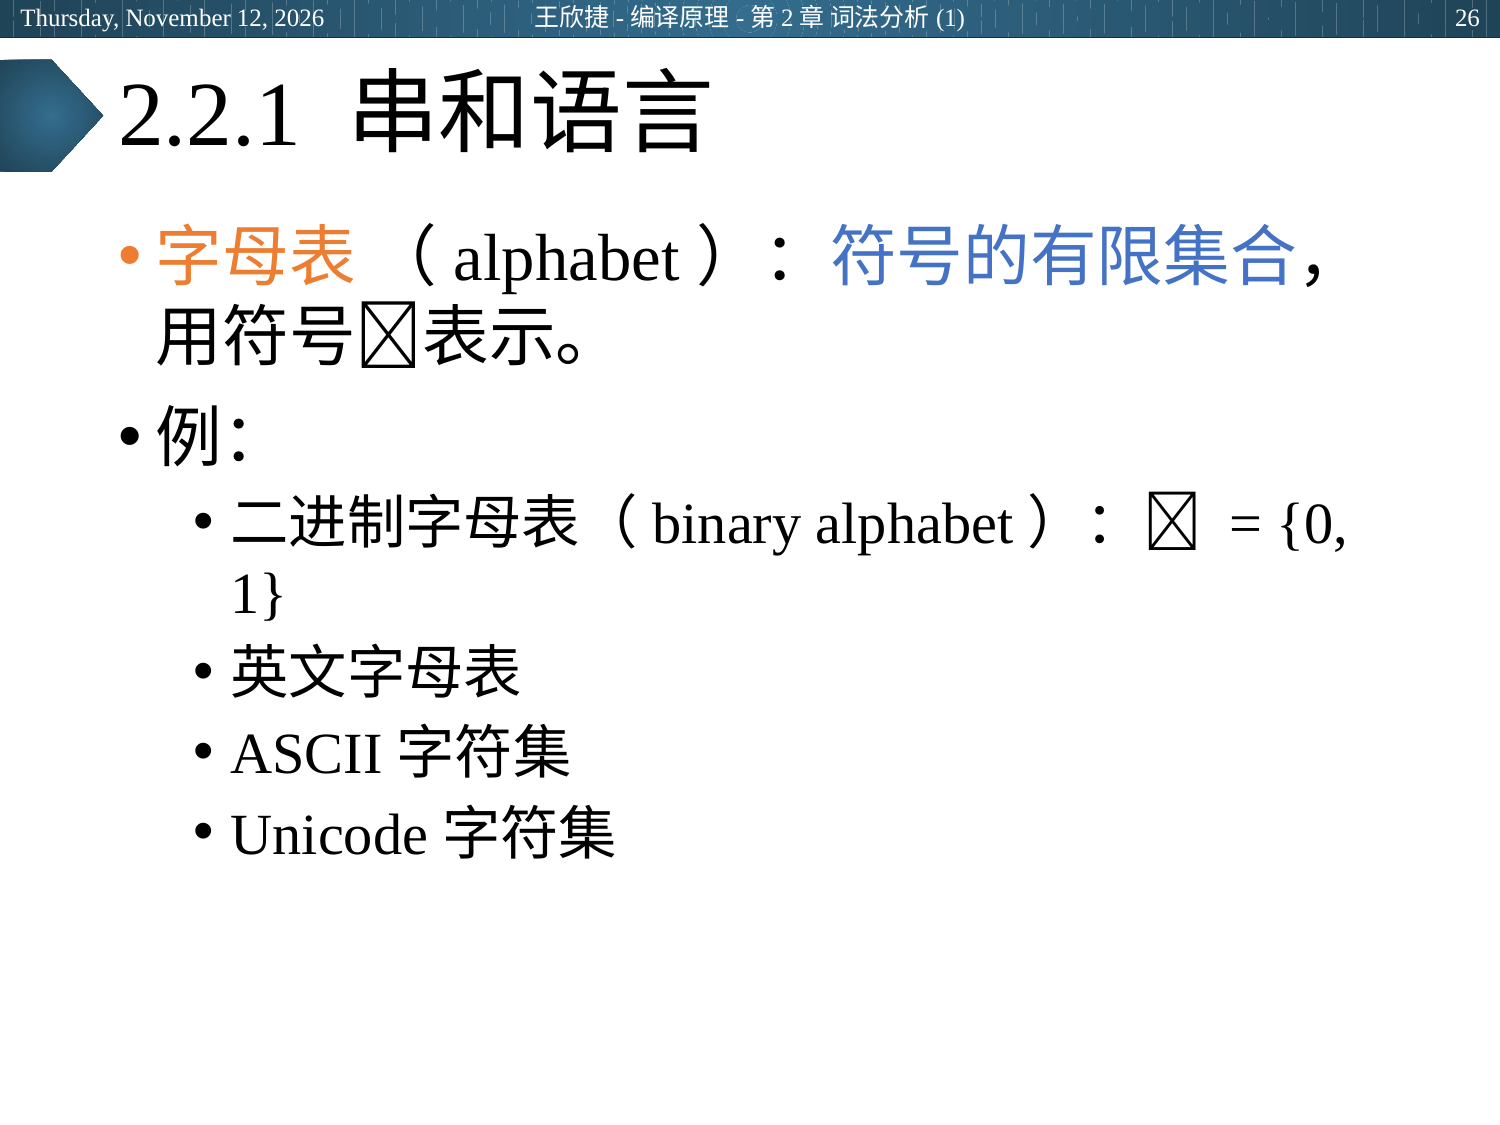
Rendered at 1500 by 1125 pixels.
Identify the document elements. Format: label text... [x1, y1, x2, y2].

footer 王欣捷-编译原理-第2章 词法分析(1) [496, 1, 1004, 32]
list 字母表 （alphabet）：符号的有限集合，用符号表示。 例： 二进制字母表（binary alphabet）： = {0, 1} 英文字母表 ASCII字符集 Unicode字符集 [103, 206, 1397, 1014]
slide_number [5, 1, 344, 32]
slide_number 26 [1157, 1, 1495, 32]
title 2.2.1 串和语言 [103, 37, 1397, 194]
